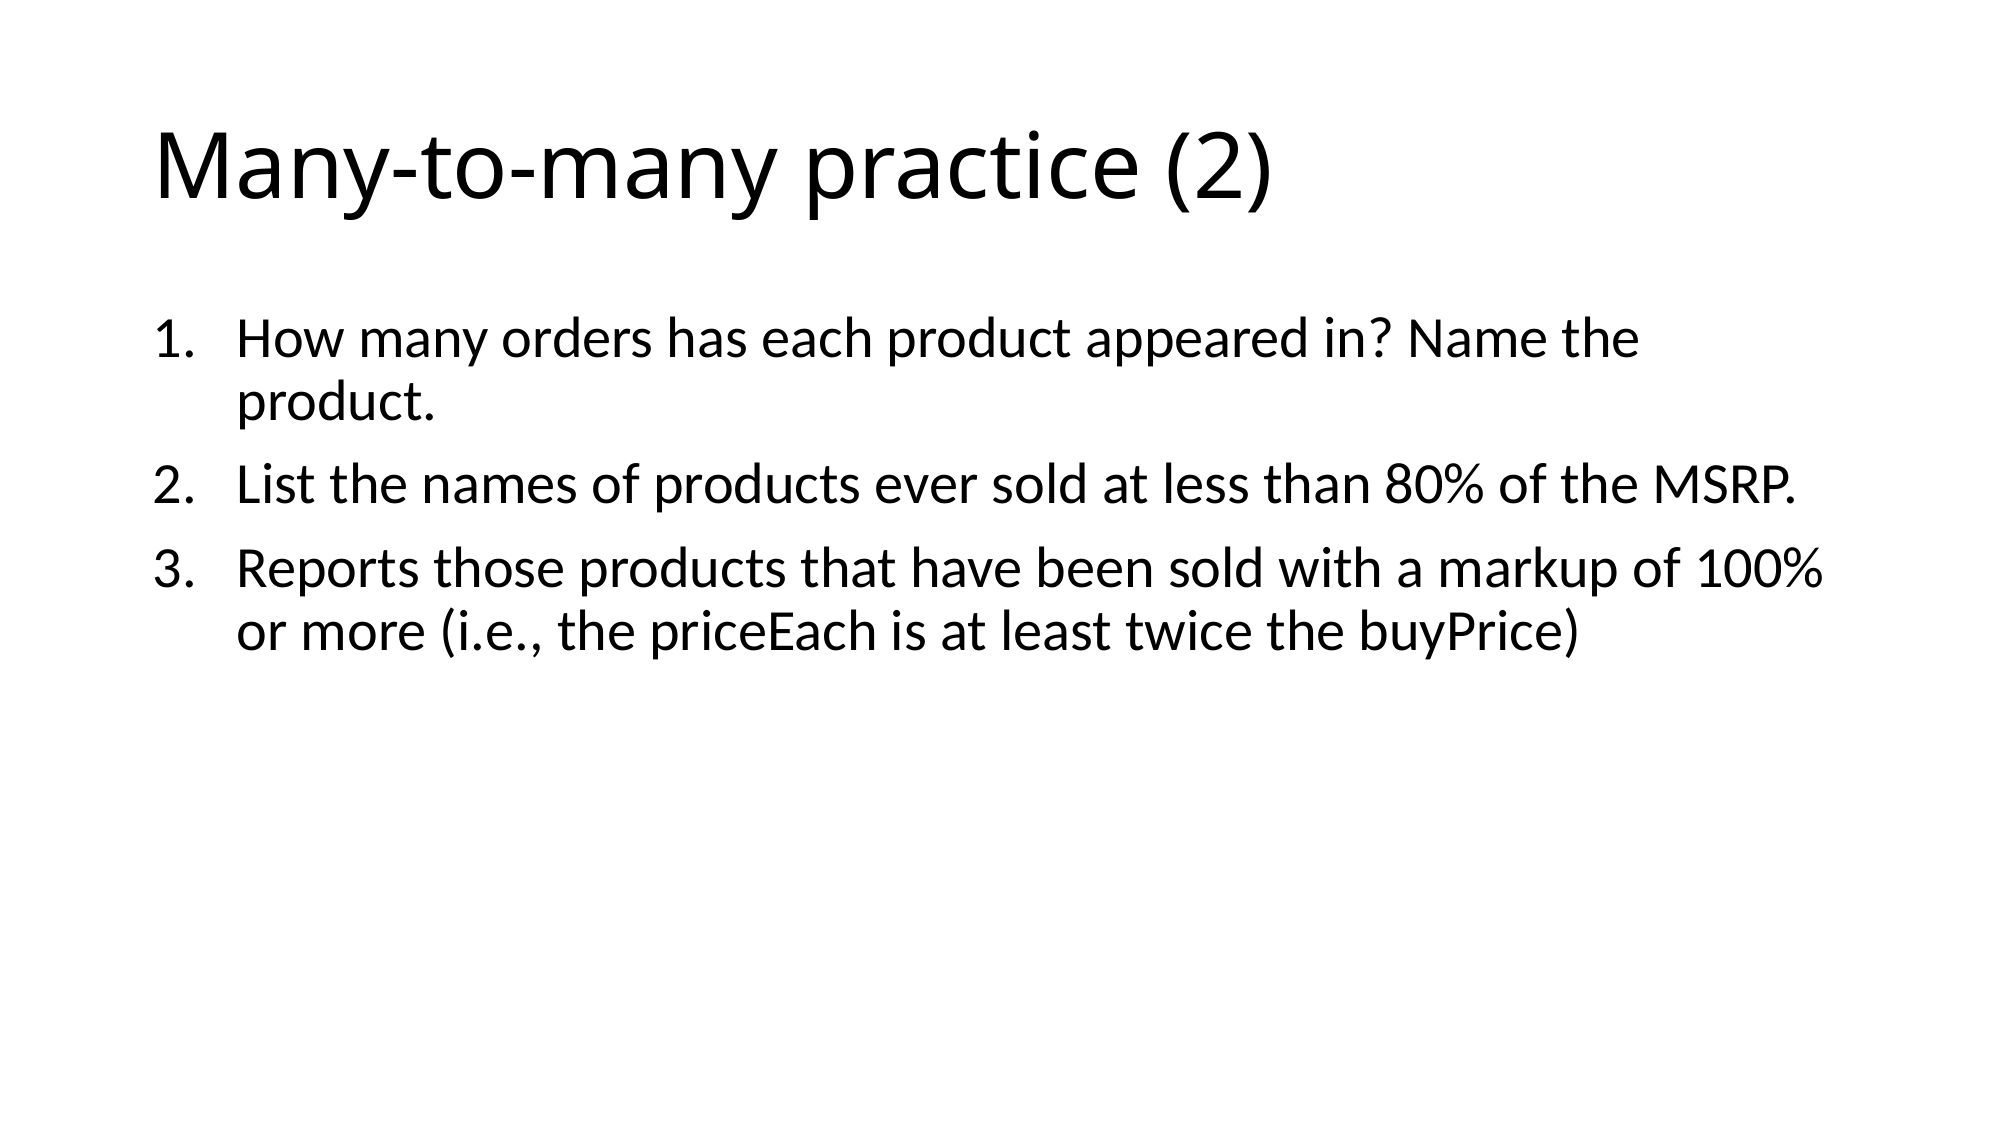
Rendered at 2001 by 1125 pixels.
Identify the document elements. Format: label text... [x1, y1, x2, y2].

list How many orders has each product appeared in? Name the product. List the names of products ever sold at less than 80% of the MSRP. Reports those products that have been sold with a markup of 100% or more (i.e., the priceEach is at least twice the buyPrice) [137, 299, 1863, 1014]
title Many-to-many practice (2) [137, 59, 1863, 278]
